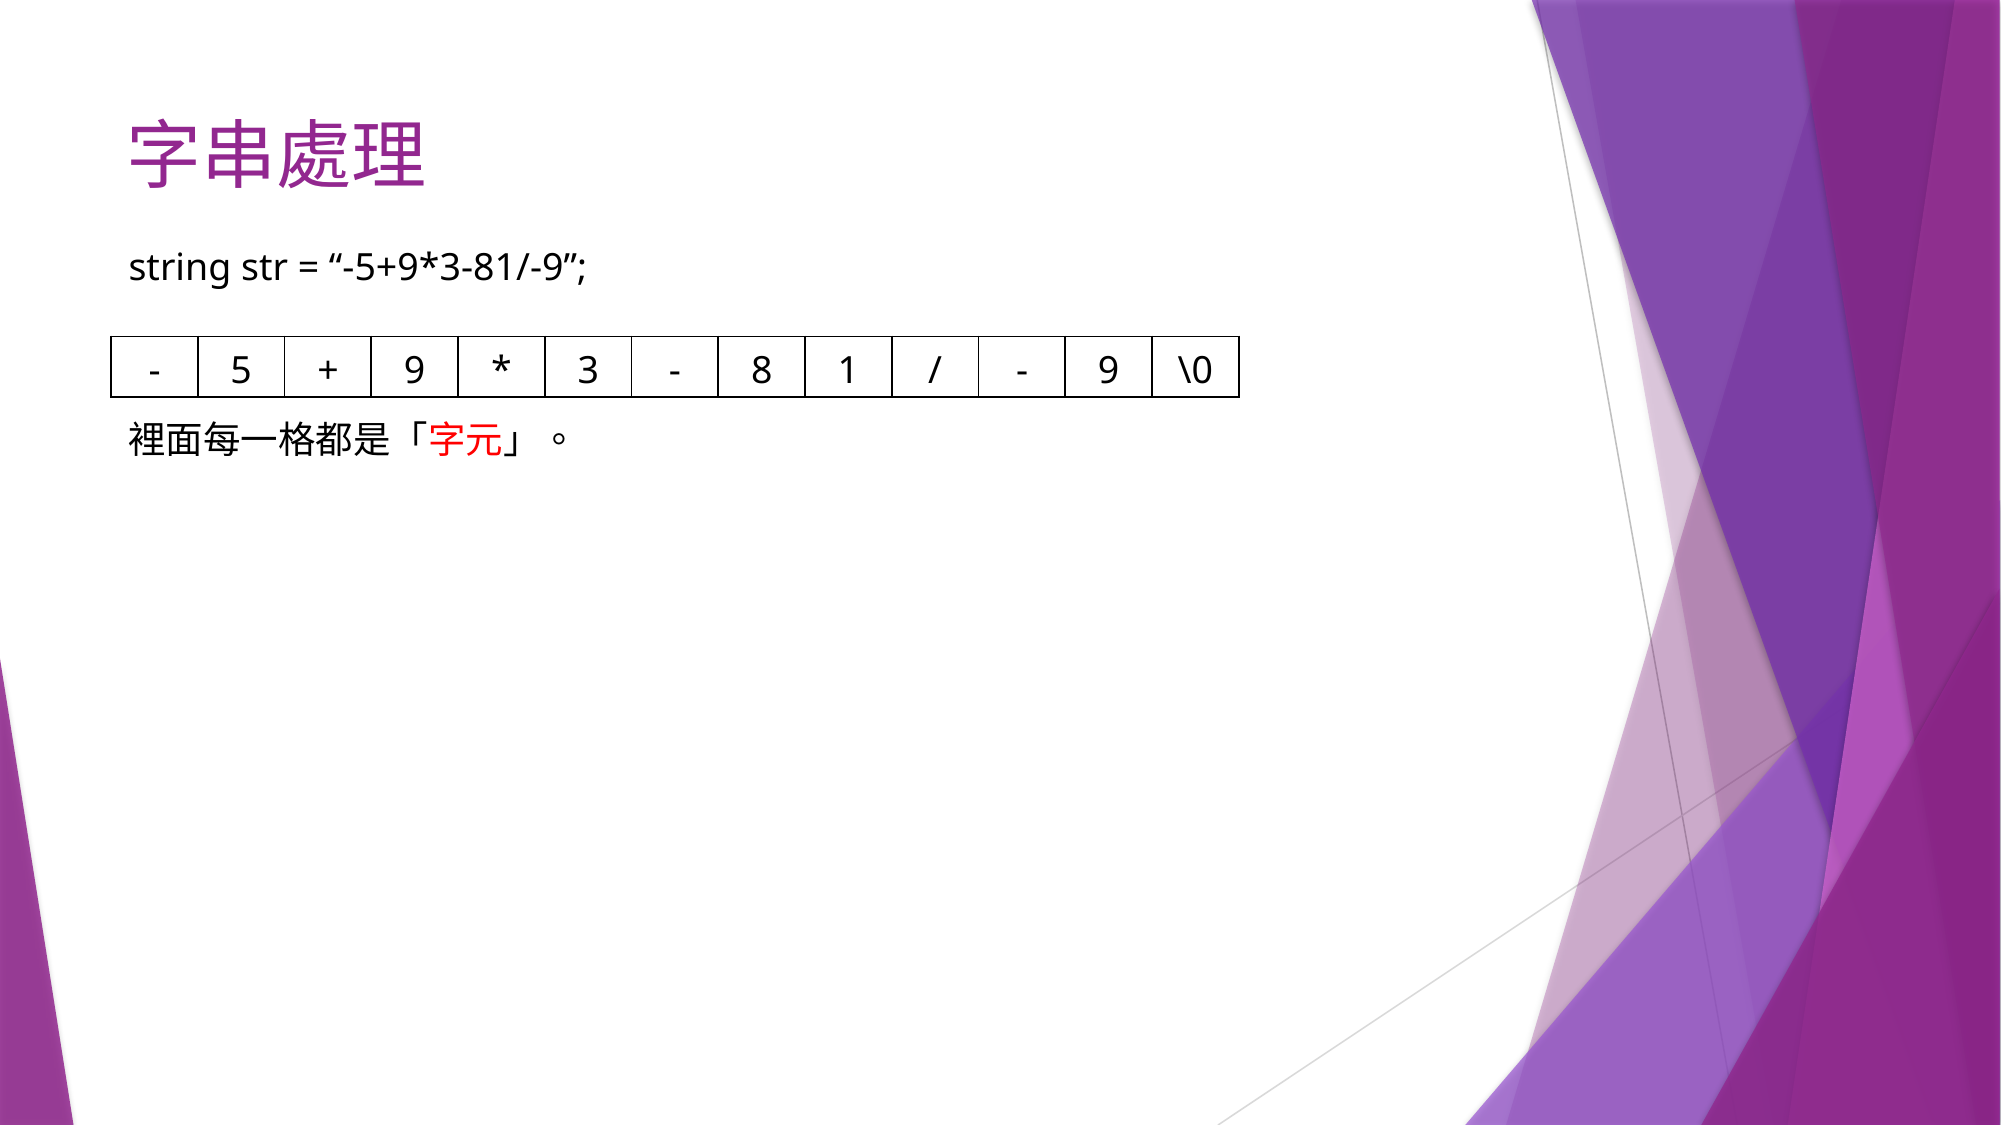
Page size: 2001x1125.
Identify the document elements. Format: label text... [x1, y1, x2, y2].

table_header 3 [546, 337, 631, 396]
table_header 1 [806, 337, 891, 396]
table_header / [893, 337, 978, 396]
table_header - [632, 337, 717, 396]
table_header - [979, 337, 1064, 396]
title 字串處理 [111, 99, 1522, 317]
text_box string str = “-5+9*3-81/-9”; [113, 235, 603, 296]
table_header 9 [372, 337, 457, 396]
table_header \0 [1153, 337, 1238, 396]
table_header * [459, 337, 544, 396]
table_header - [112, 337, 197, 396]
table_header 8 [719, 337, 804, 396]
table_header 9 [1066, 337, 1151, 396]
text_box 裡面每一格都是「字元」。 [113, 408, 594, 469]
table_header + [285, 337, 370, 396]
table_header 5 [199, 337, 284, 396]
